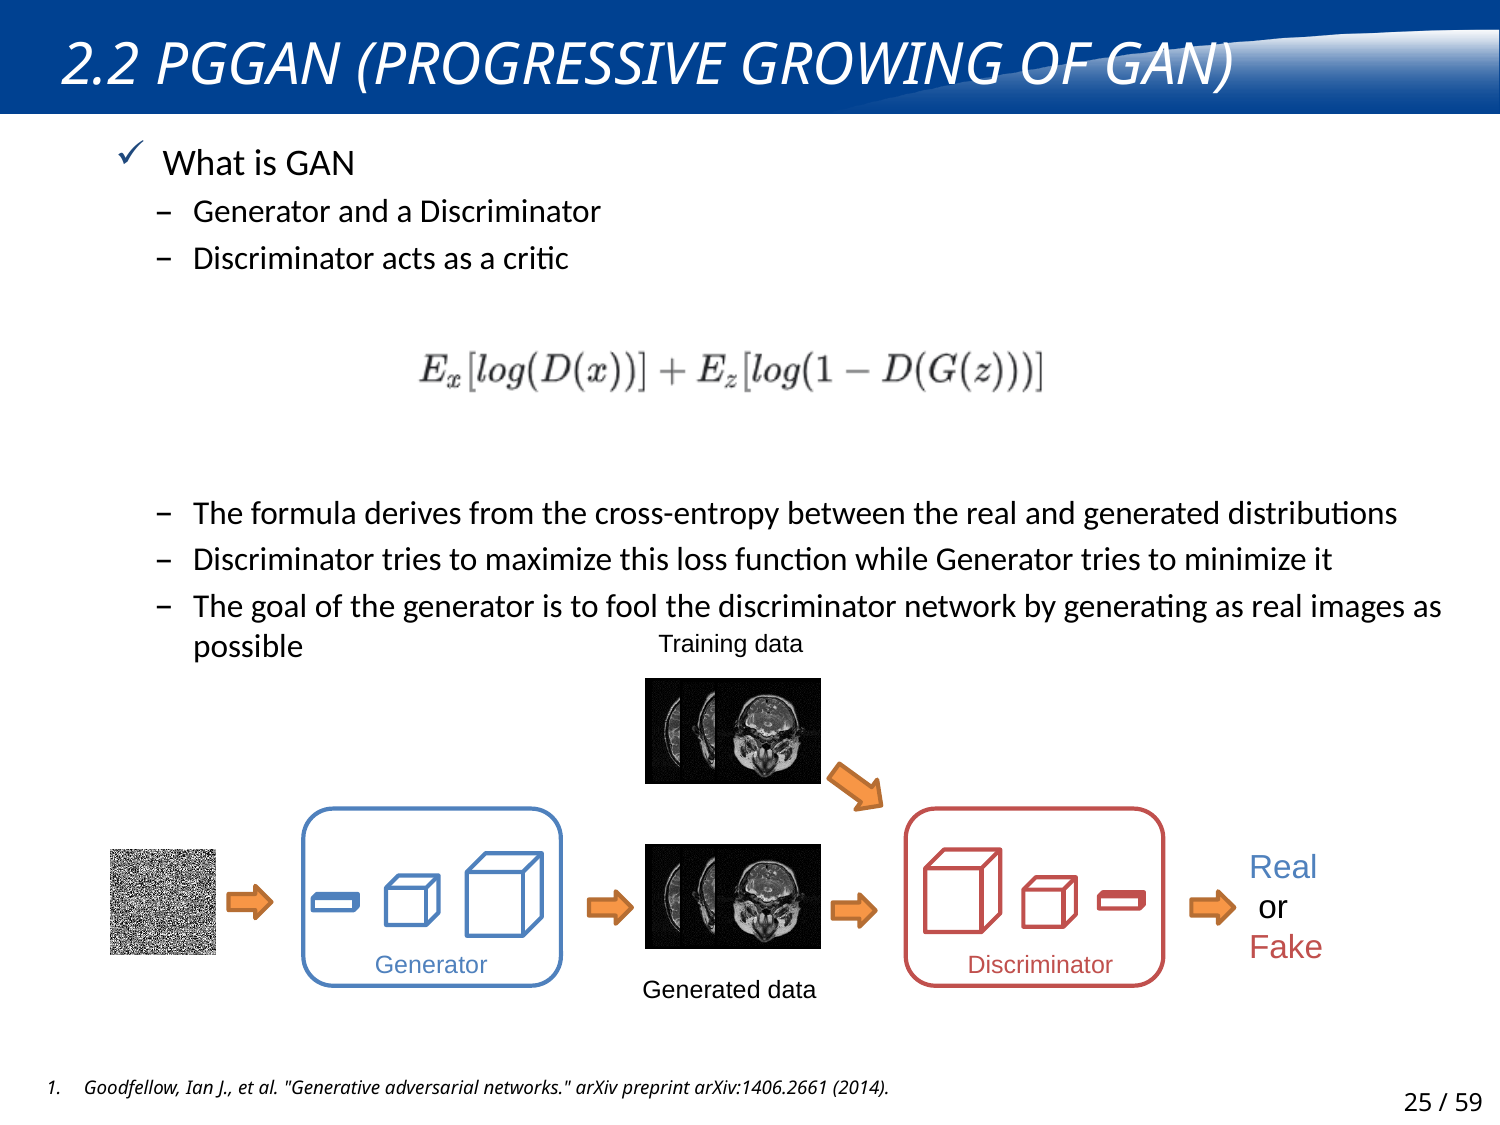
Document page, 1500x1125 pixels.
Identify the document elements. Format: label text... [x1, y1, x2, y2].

picture [110, 849, 216, 955]
text_box Training data [643, 619, 831, 665]
text_box [226, 883, 274, 921]
title 2.2 PGGAN (Progressive Growing of GAN) [46, 9, 1467, 114]
text_box [586, 889, 634, 926]
text_box Goodfellow, Ian J., et al. "Generative adversarial networks." arXiv preprint arXiv:1406.2661 (2014). [31, 1068, 904, 1106]
text_box Discriminator [952, 940, 1140, 986]
text_box [1189, 889, 1234, 926]
text_box [826, 761, 884, 812]
text_box Generator [360, 940, 547, 986]
picture [644, 843, 822, 950]
picture [414, 324, 1060, 413]
text_box [903, 806, 1166, 988]
text_box [830, 892, 878, 929]
text_box Generated data [627, 965, 833, 1011]
text_box [301, 806, 564, 988]
text_box Real or Fake [1234, 837, 1440, 973]
picture [644, 678, 822, 784]
list What is GAN Generator and a Discriminator Discriminator acts as a critic The formula derives from the cross-entropy between the real and generated distributions Discriminator tries to maximize this loss function while Generator tries to minimize it The goal of the generator is to fool the discriminator network by generating as real images as possible [45, 130, 1467, 1083]
picture [0, 0, 1500, 114]
